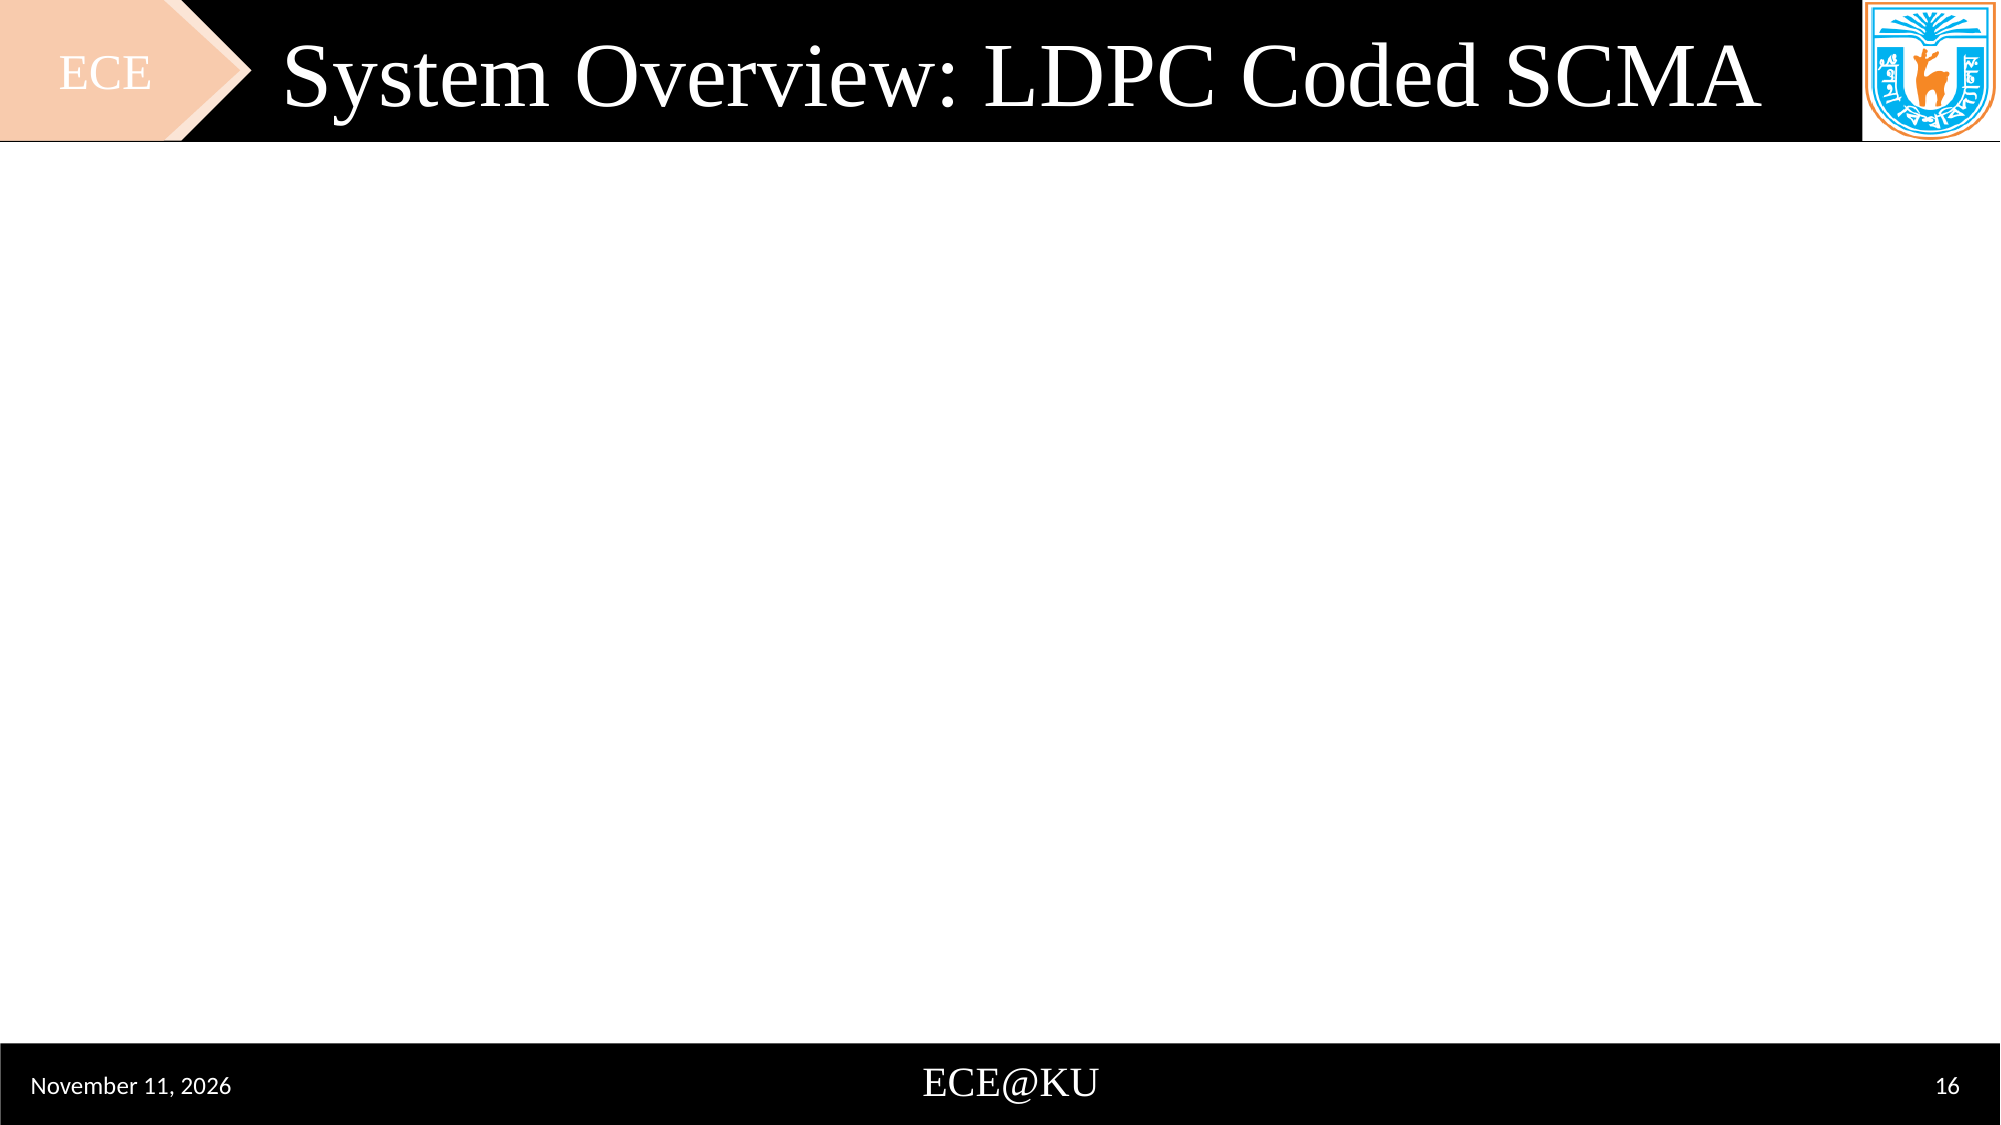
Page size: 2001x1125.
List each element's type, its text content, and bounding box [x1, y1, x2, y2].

text_box [0, 1042, 2000, 1125]
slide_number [15, 1054, 307, 1115]
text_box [0, 0, 2000, 141]
text_box ECE@KU [788, 1047, 1234, 1112]
slide_number 16 [1823, 1054, 1976, 1115]
